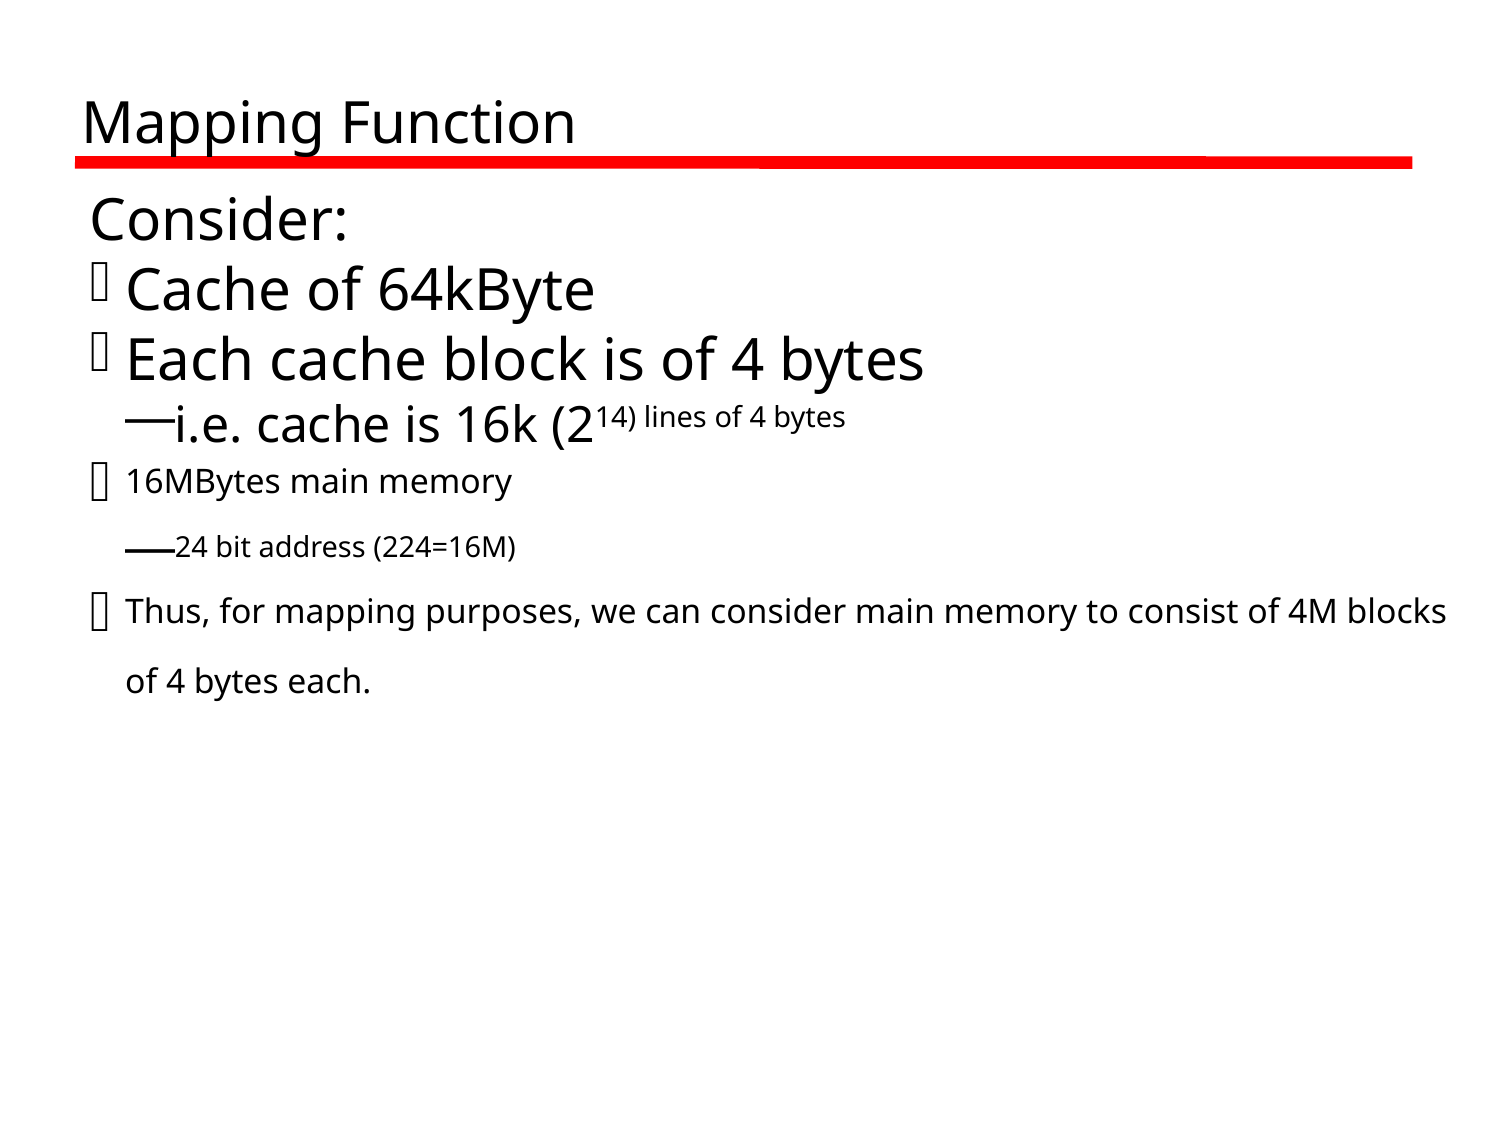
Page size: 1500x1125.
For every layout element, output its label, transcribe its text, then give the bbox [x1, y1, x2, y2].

text_box Consider: Cache of 64kByte Each cache block is of 4 bytes i.e. cache is 16k (214) lines of 4 bytes 16MBytes main memory 24 bit address (224=16M) Thus, for mapping purposes, we can consider main memory to consist of 4M blocks of 4 bytes each. [74, 174, 1463, 1100]
text_box Mapping Function [66, 24, 1413, 163]
